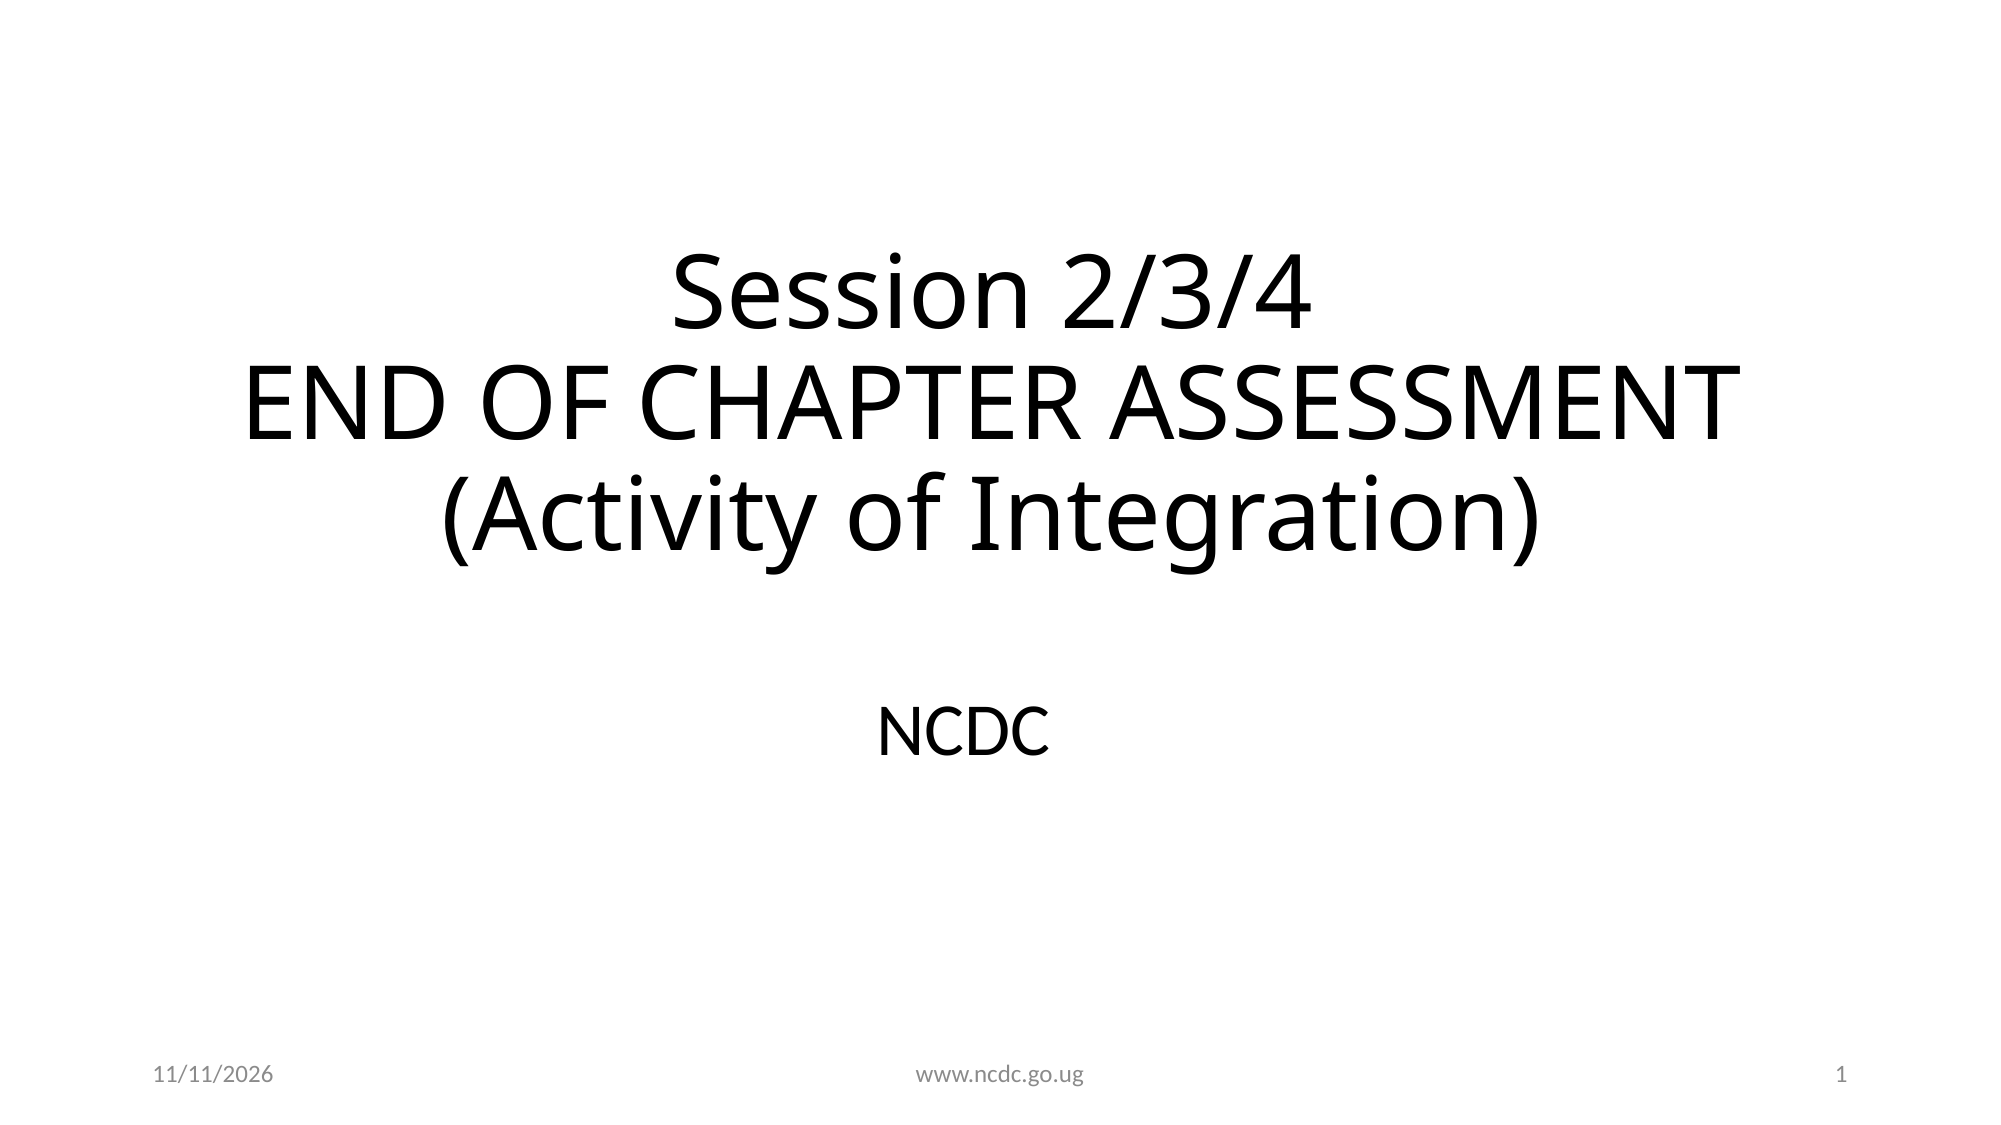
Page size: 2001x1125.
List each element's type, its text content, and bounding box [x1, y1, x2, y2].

title Session 2/3/4 END OF CHAPTER ASSESSMENT (Activity of Integration) [221, 152, 1762, 703]
slide_number 1 [1412, 1042, 1863, 1103]
footer www.ncdc.go.ug [662, 1042, 1338, 1103]
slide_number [137, 1042, 588, 1103]
subtitle NCDC [326, 683, 1601, 982]
